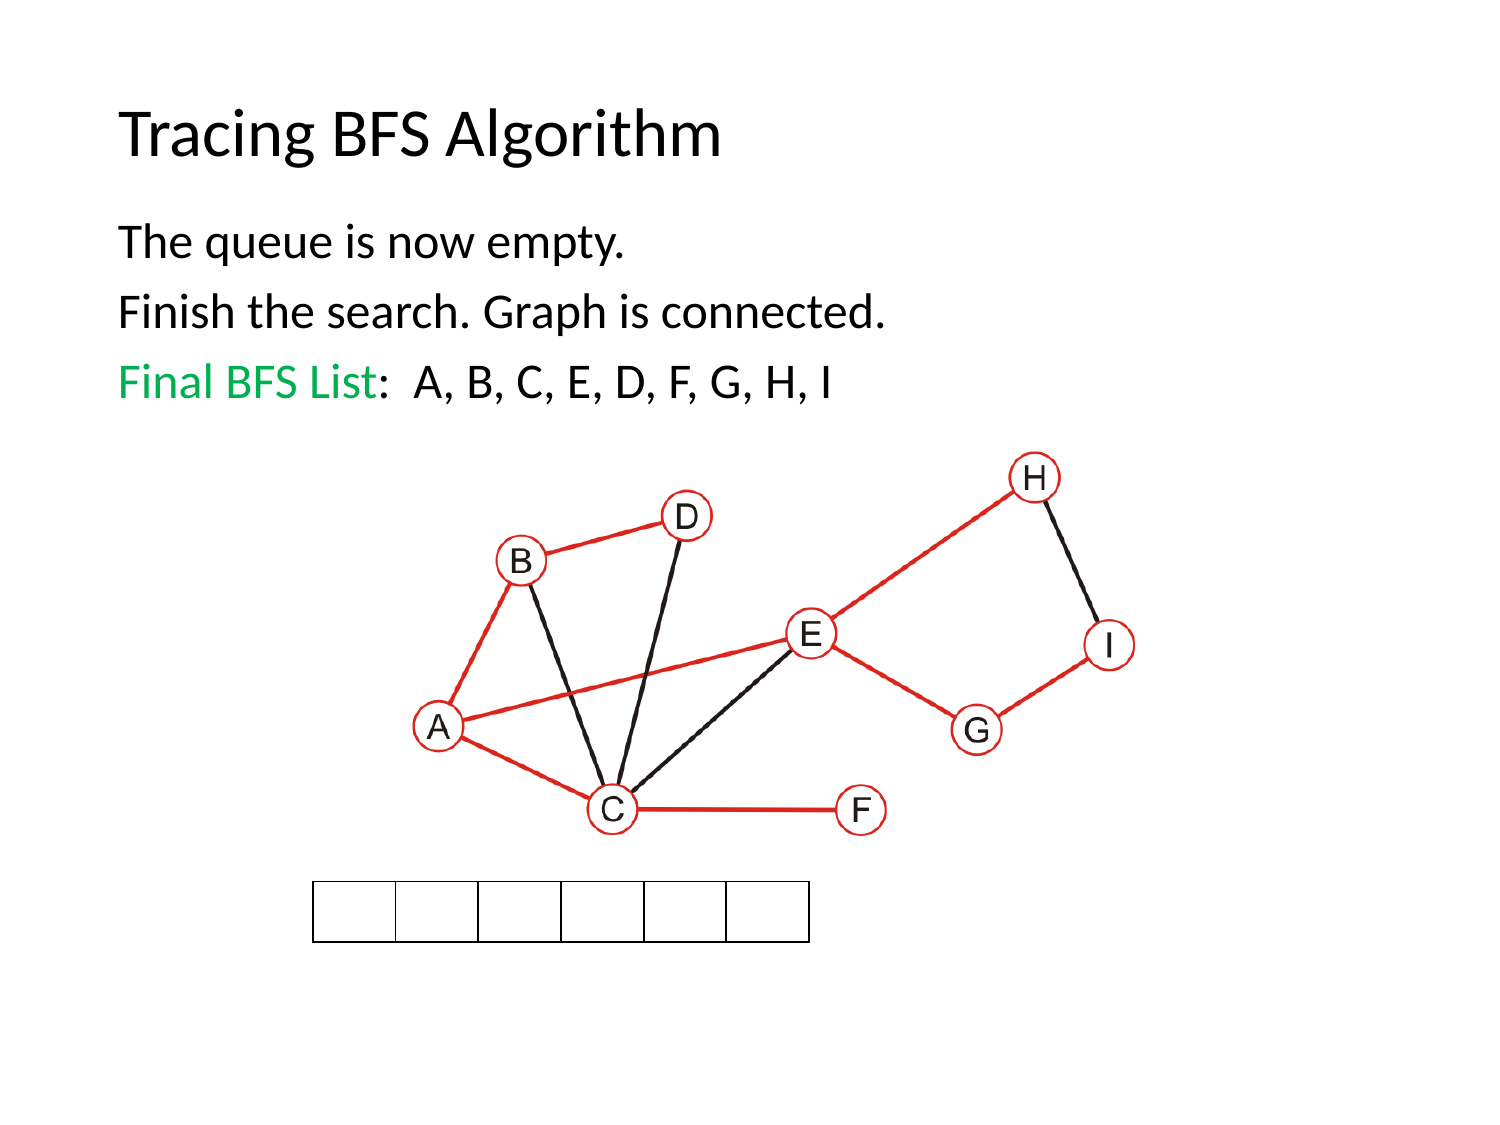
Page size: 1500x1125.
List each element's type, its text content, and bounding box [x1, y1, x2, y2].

table_header [562, 882, 643, 941]
table_header [314, 882, 395, 941]
table_header [645, 882, 725, 941]
table_header [479, 882, 560, 941]
list The queue is now empty. Finish the search. Graph is connected. Final BFS List: A, B, C, E, D, F, G, H, I [102, 208, 1424, 1014]
title Tracing BFS Algorithm [103, 59, 1397, 209]
table_header [727, 882, 808, 941]
table_header [396, 882, 477, 941]
picture [405, 444, 1142, 842]
